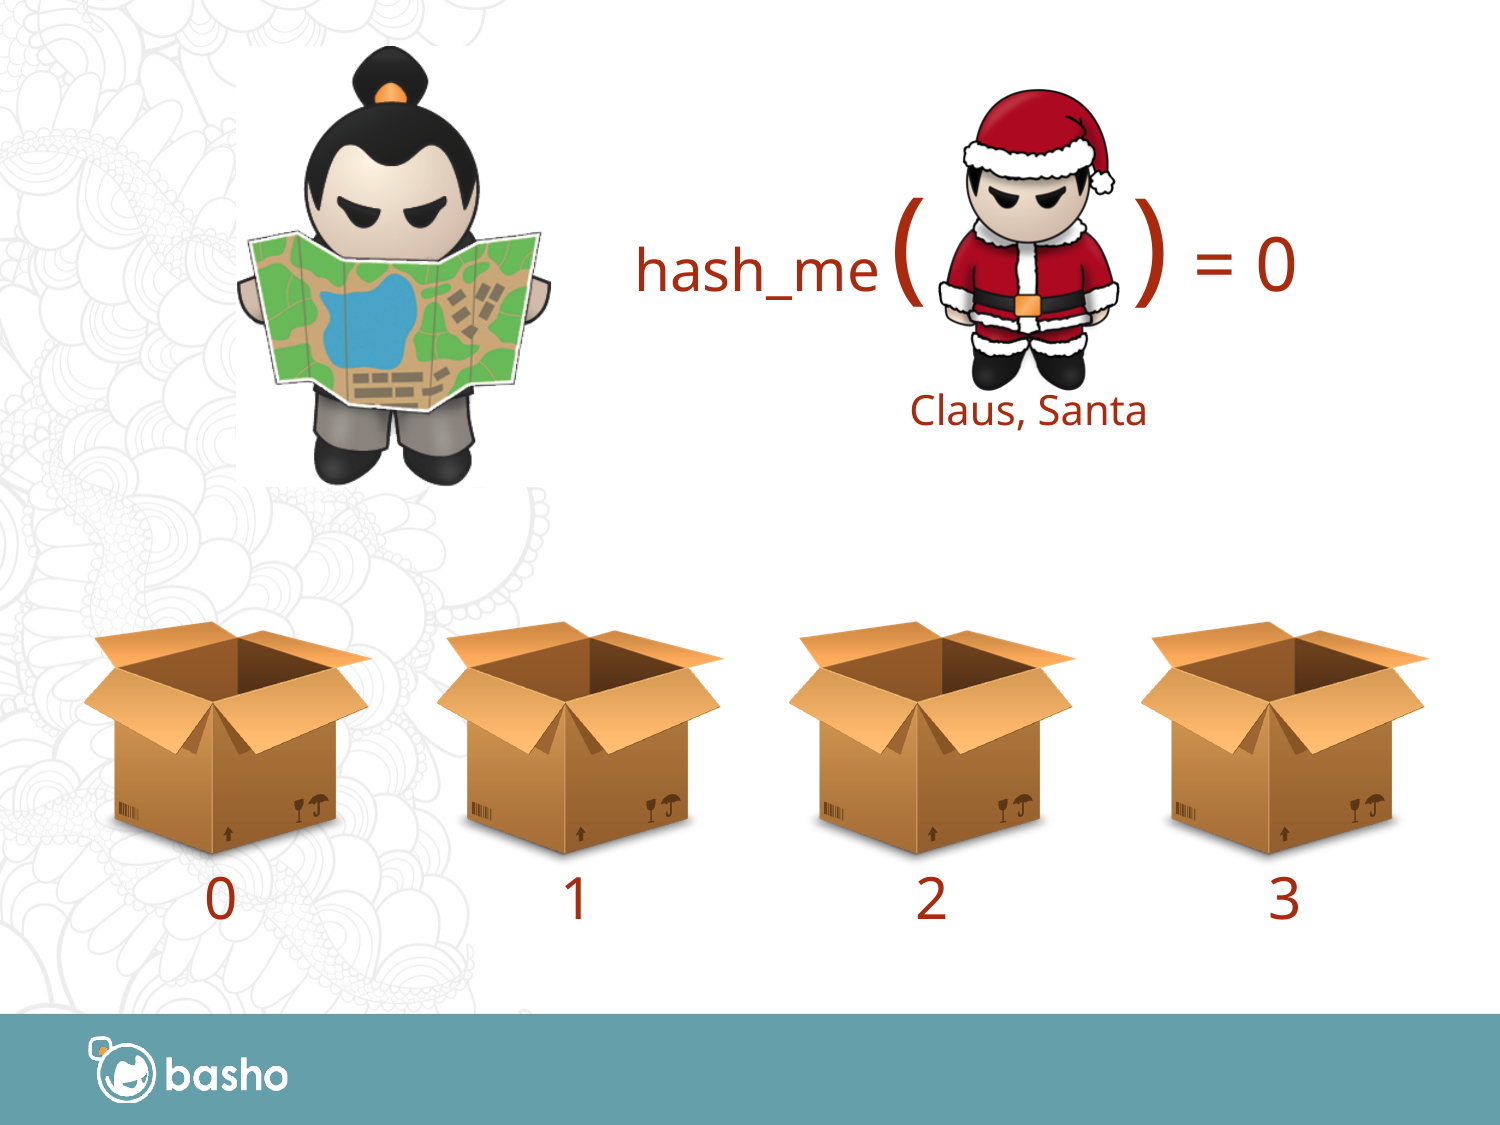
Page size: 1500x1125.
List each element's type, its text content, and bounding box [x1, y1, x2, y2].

text_box 0 [190, 899, 254, 939]
text_box 3 [1254, 899, 1318, 939]
picture [0, 0, 1500, 1125]
text_box 2 [900, 899, 964, 939]
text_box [624, 56, 1316, 443]
text_box 1 [545, 899, 609, 939]
